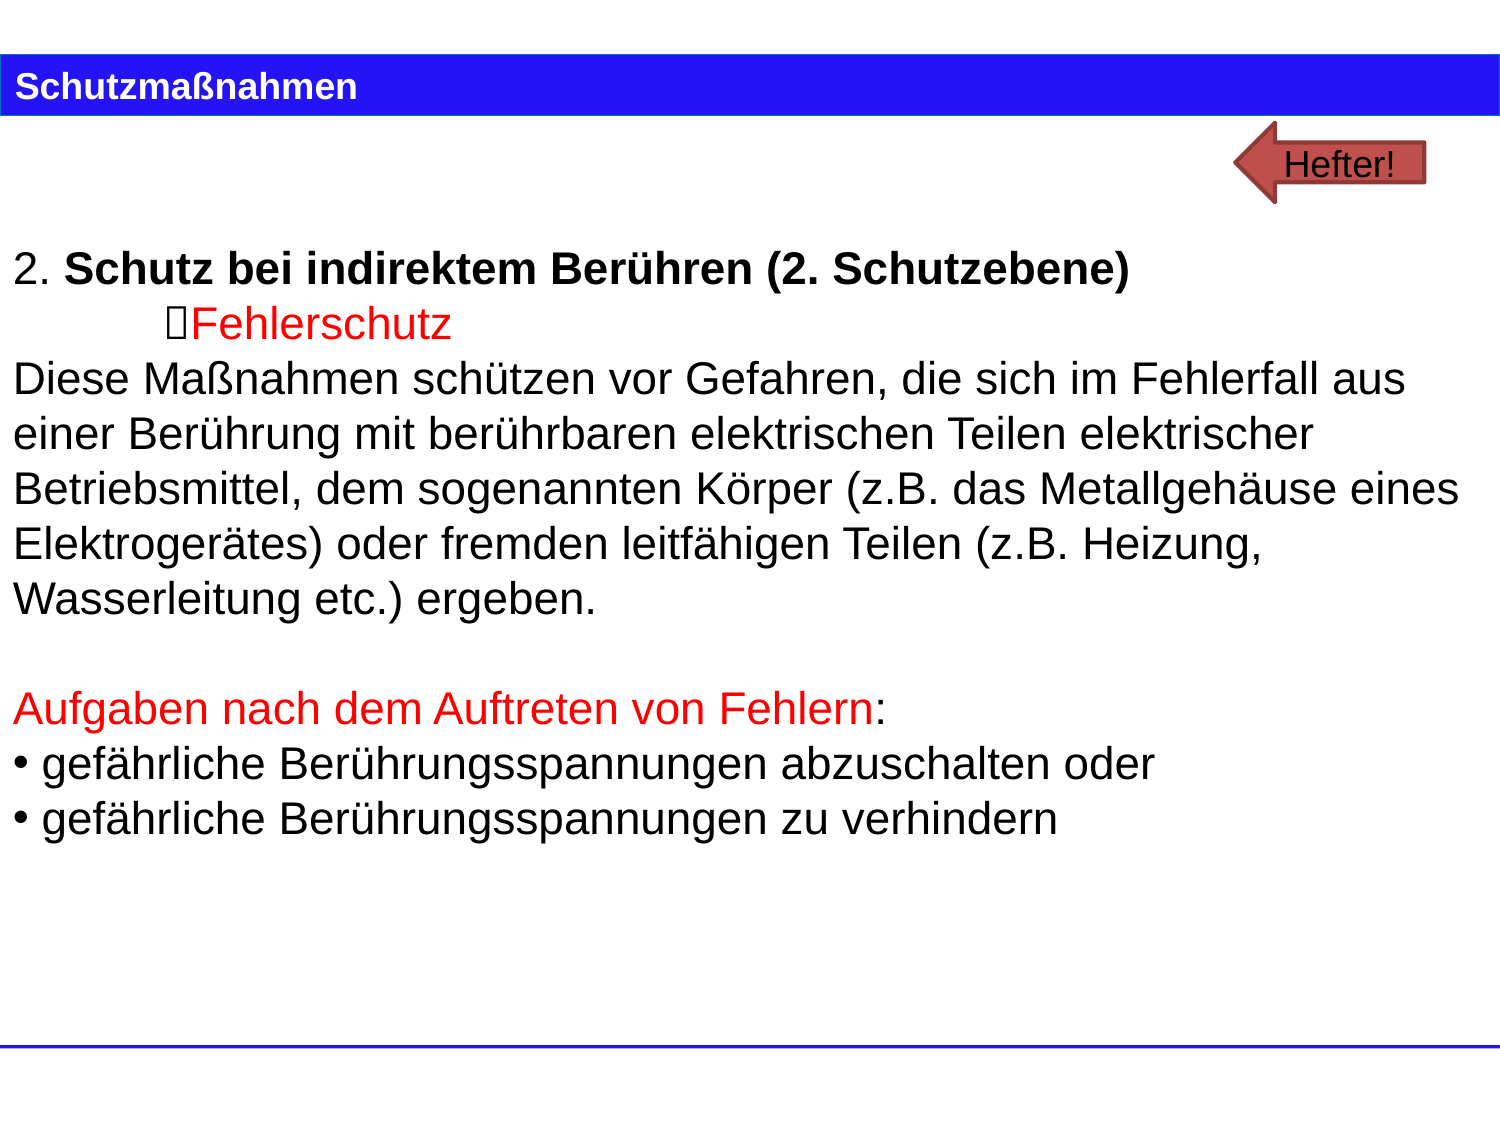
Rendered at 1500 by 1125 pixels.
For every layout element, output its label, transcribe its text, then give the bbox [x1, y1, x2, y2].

text_box [0, 54, 1500, 116]
text_box Hefter! [1233, 120, 1427, 205]
text_box Schutzmaßnahmen [0, 54, 424, 115]
text_box 2. Schutz bei indirektem Berühren (2. Schutzebene) Fehlerschutz Diese Maßnahmen schützen vor Gefahren, die sich im Fehlerfall aus einer Berührung mit berührbaren elektrischen Teilen elektrischer Betriebsmittel, dem sogenannten Körper (z.B. das Metallgehäuse eines Elektrogerätes) oder fremden leitfähigen Teilen (z.B. Heizung, Wasserleitung etc.) ergeben. Aufgaben nach dem Auftreten von Fehlern: gefährliche Berührungsspannungen abzuschalten oder gefährliche Berührungsspannungen zu verhindern [0, 231, 1499, 902]
